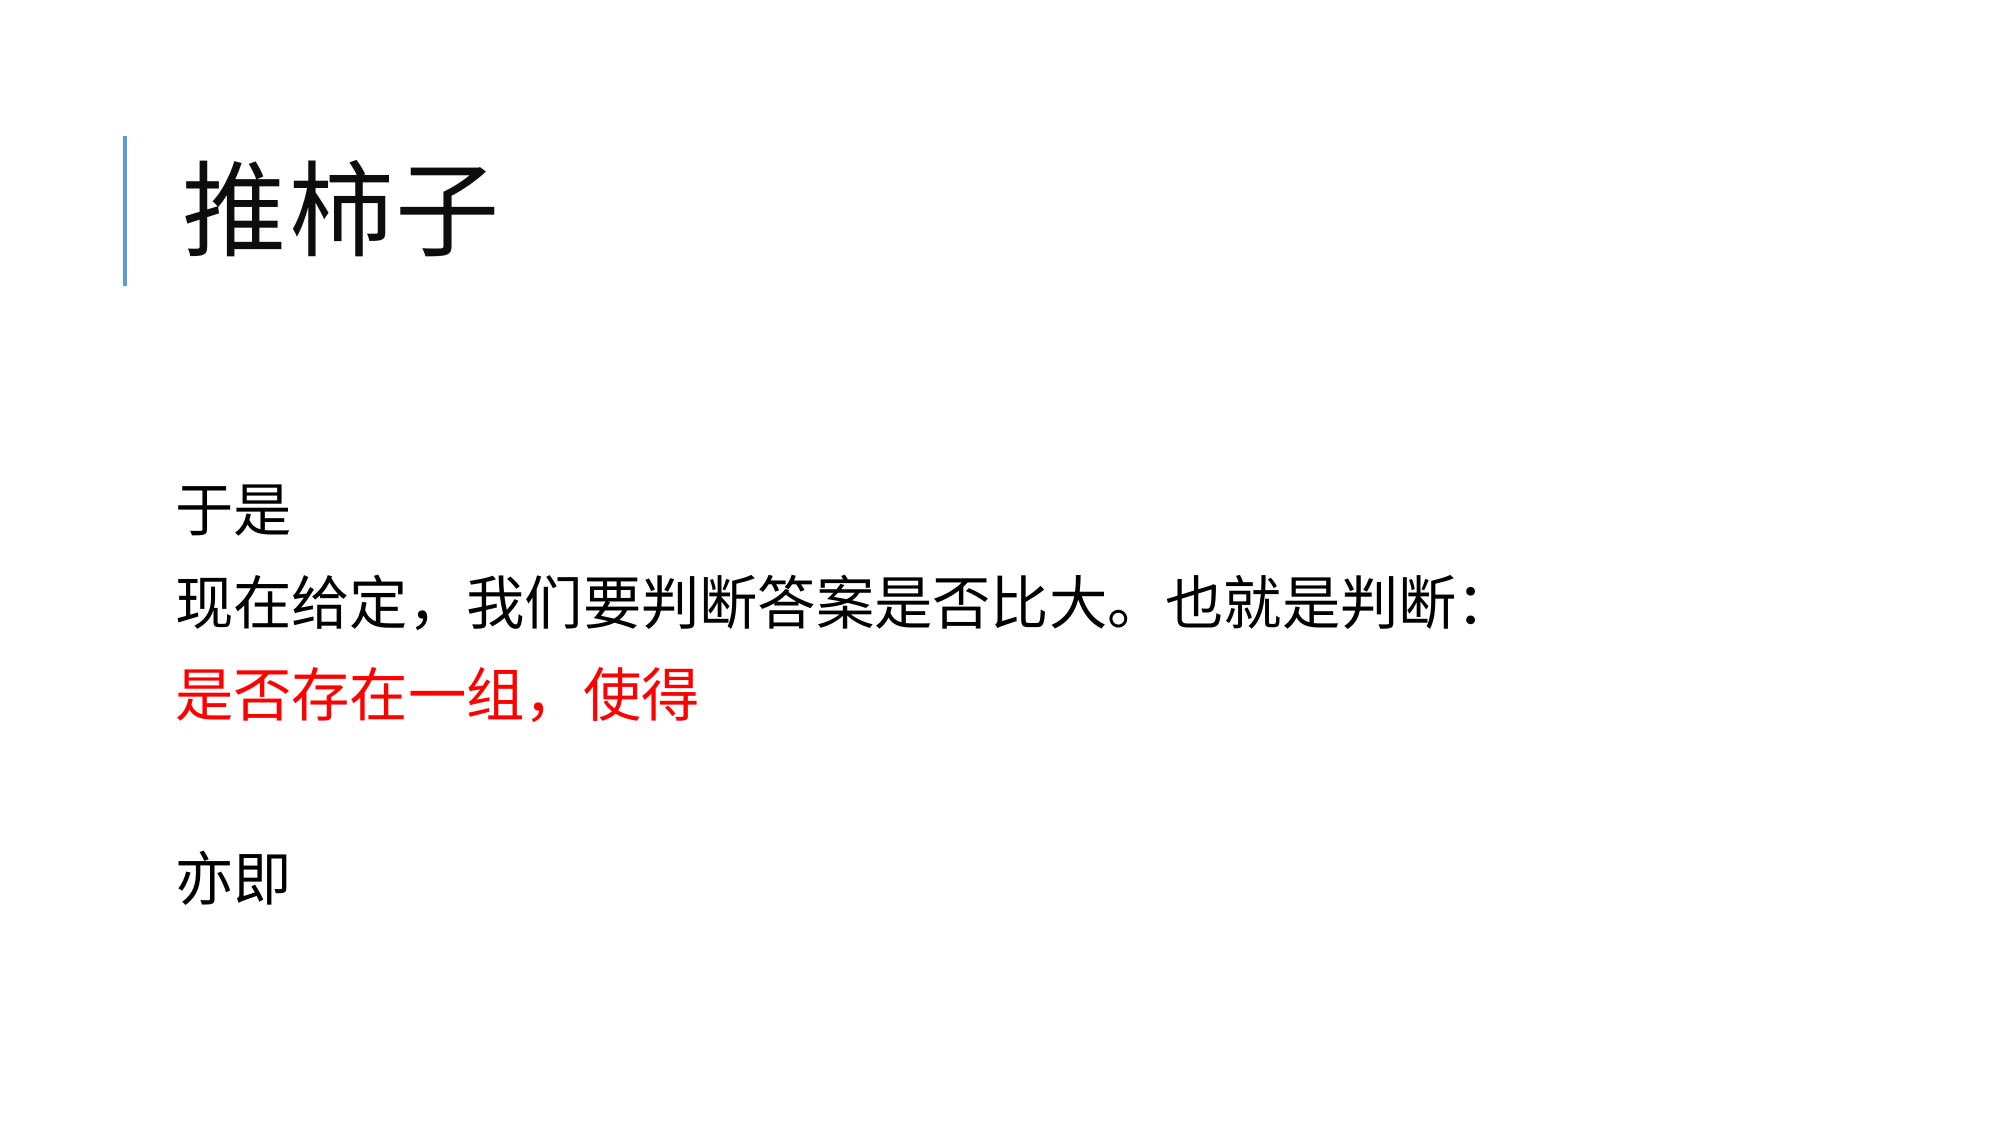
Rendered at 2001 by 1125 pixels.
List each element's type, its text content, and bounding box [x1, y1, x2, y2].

title 推柿子 [168, 96, 1763, 342]
